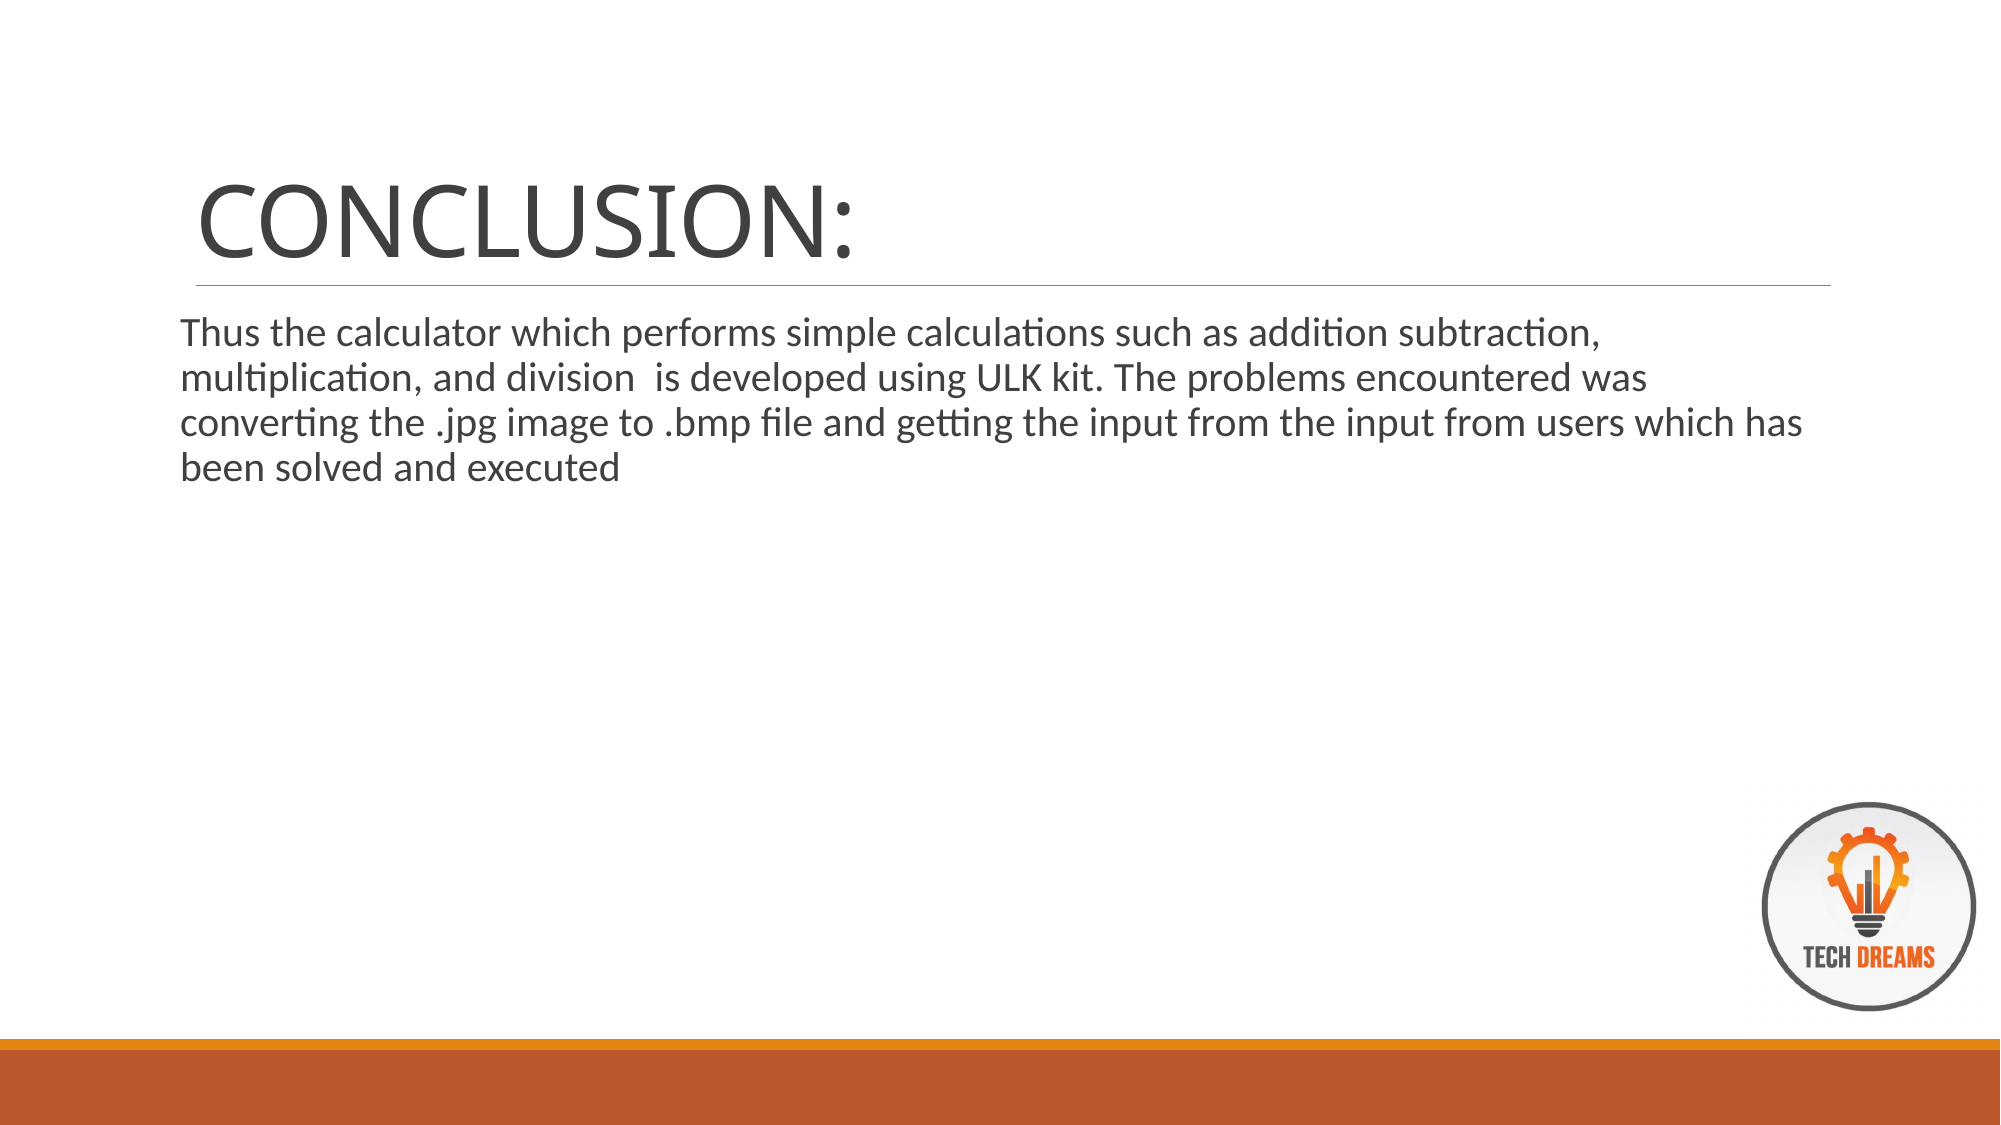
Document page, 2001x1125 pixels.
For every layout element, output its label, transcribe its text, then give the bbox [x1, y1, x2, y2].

list Thus the calculator which performs simple calculations such as addition subtraction, multiplication, and division is developed using ULK kit. The problems encountered was converting the .jpg image to .bmp file and getting the input from the input from users which has been solved and executed [180, 302, 1830, 963]
picture [1740, 779, 1994, 1033]
title CONCLUSION: [180, 47, 1830, 285]
